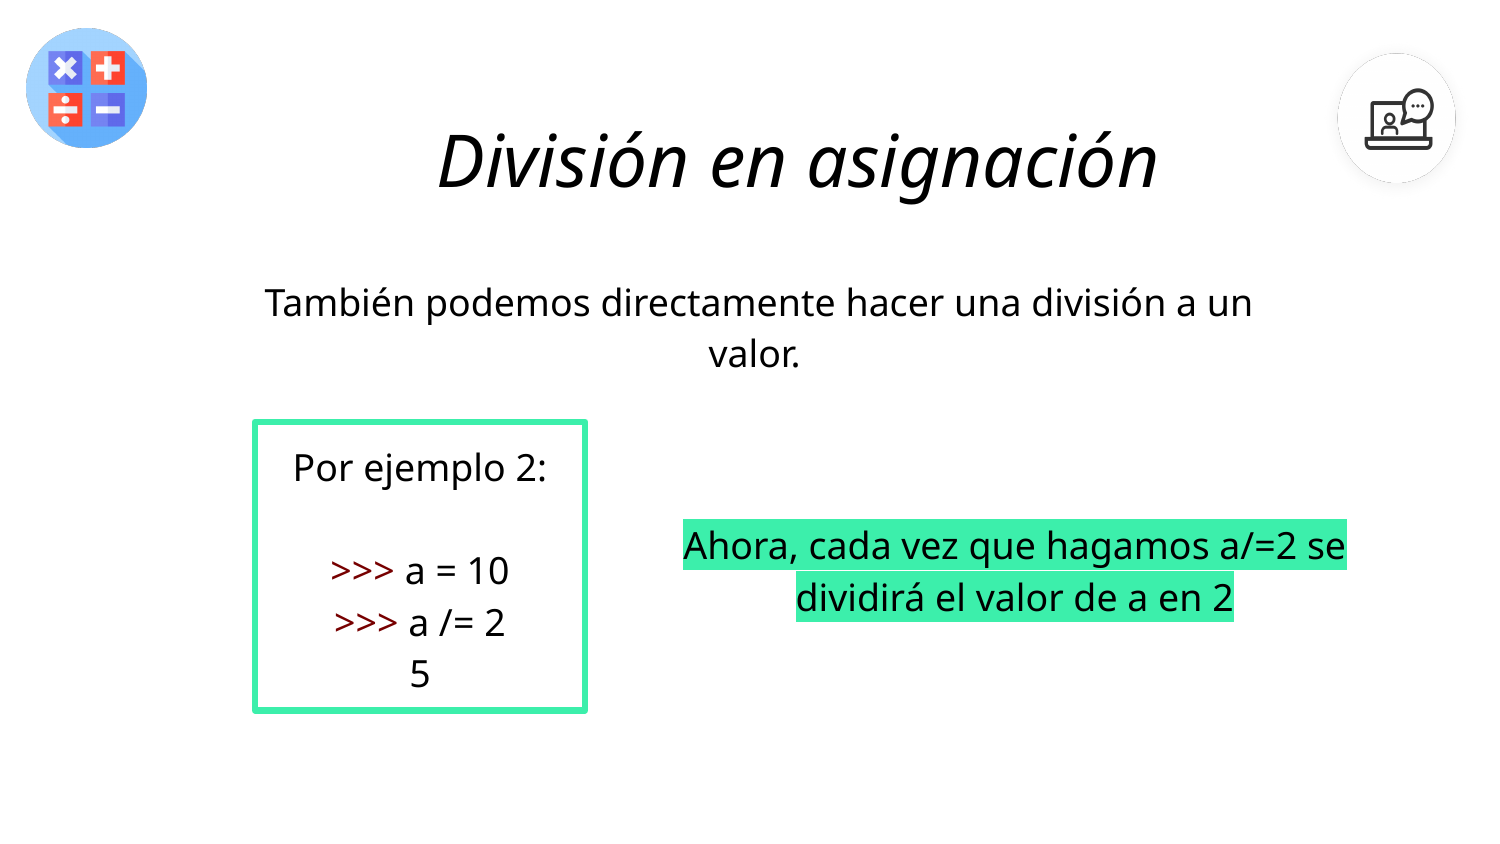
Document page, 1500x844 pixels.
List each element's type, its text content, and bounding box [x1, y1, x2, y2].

text_box Por ejemplo 2: >>> a = 10 >>> a /= 2 5 [254, 421, 586, 711]
picture [26, 28, 147, 149]
picture [1323, 37, 1471, 199]
text_box Ahora, cada vez que hagamos a/=2 se dividirá el valor de a en 2 [655, 500, 1375, 634]
text_box También podemos directamente hacer una división a un valor. [216, 256, 1302, 336]
text_box División en asignación [221, 76, 1375, 240]
